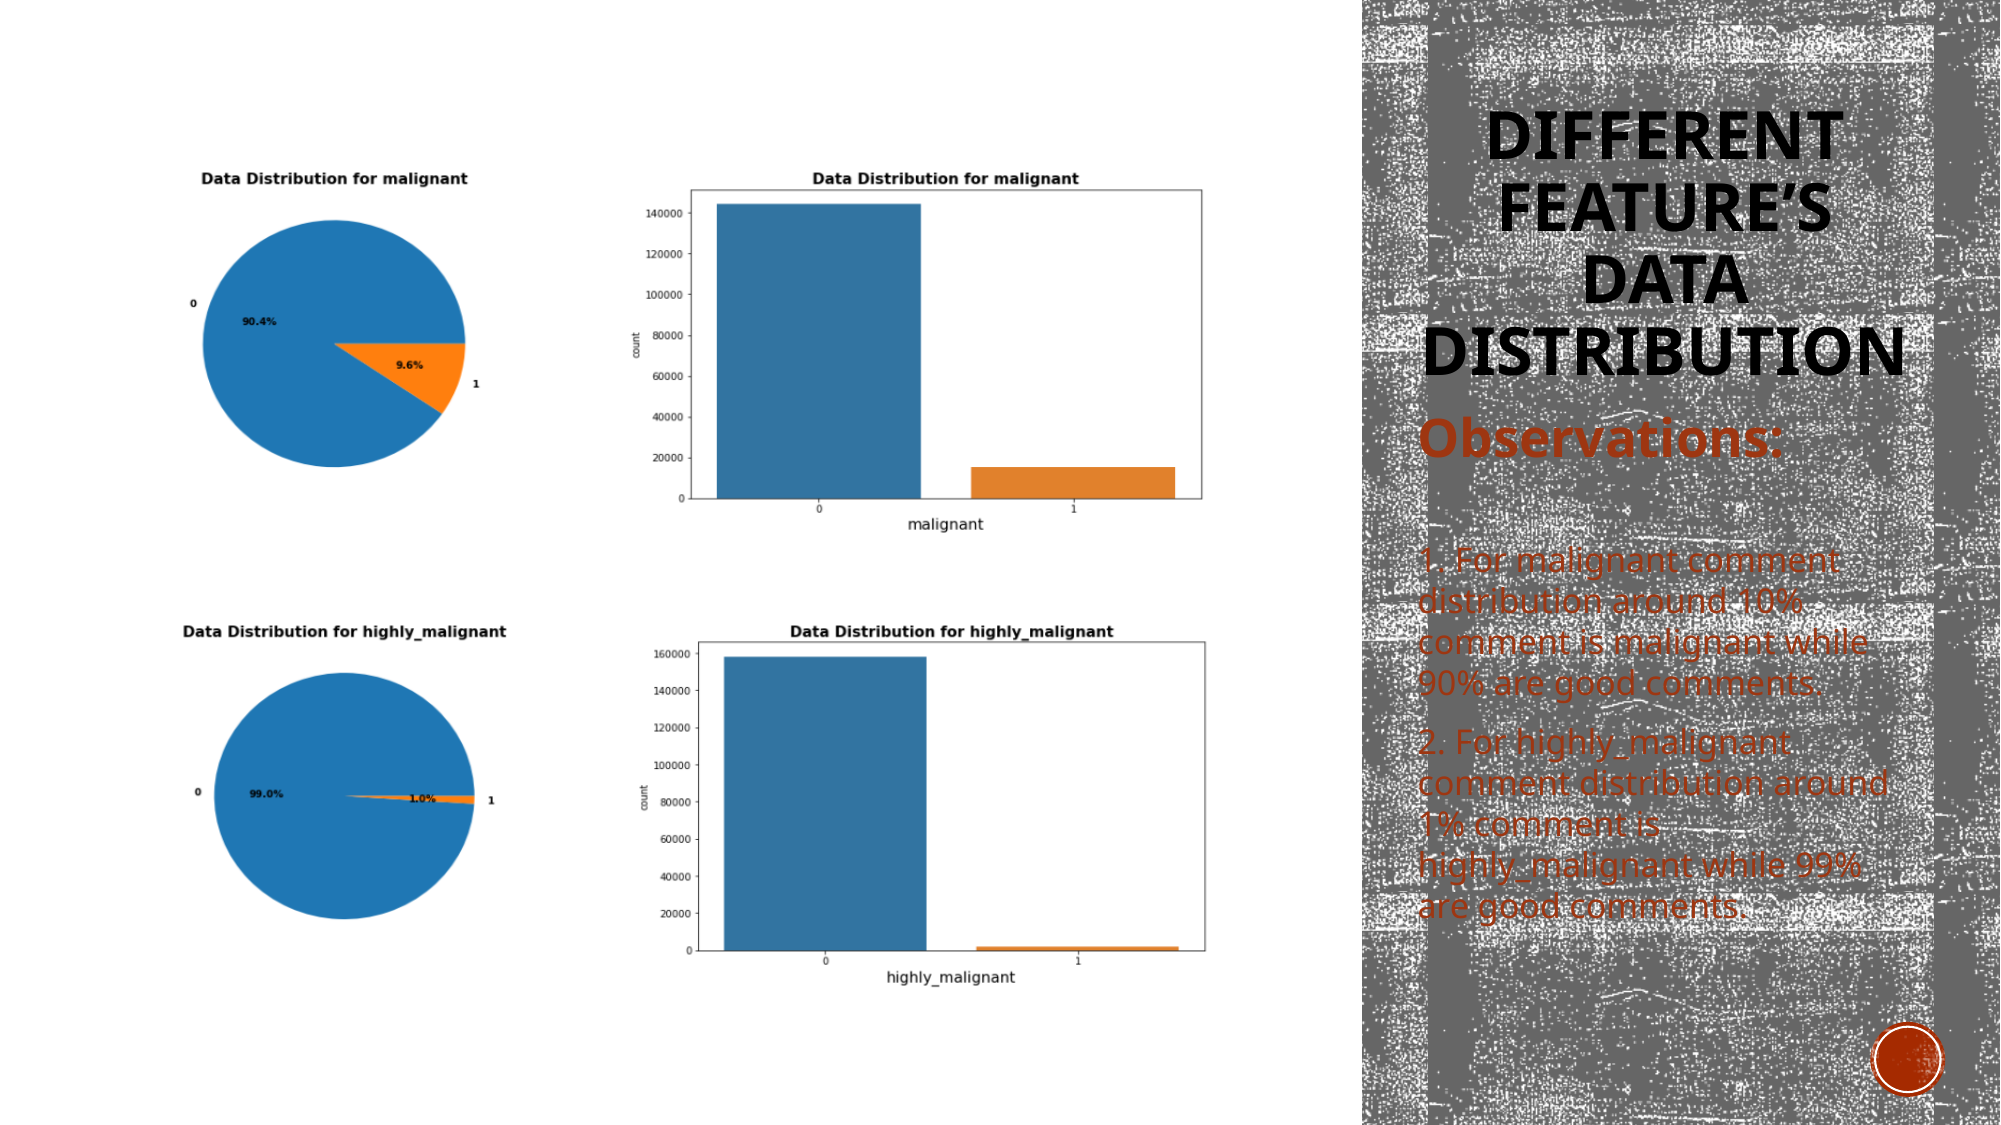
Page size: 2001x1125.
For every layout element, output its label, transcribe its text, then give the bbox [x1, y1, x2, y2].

title Different feature’s data Distribution [1402, 112, 1928, 397]
list Observations: 1. For malignant comment distribution around 10% comment is malignant while 90% are good comments. 2. For highly_malignant comment distribution around 1% comment is highly_malignant while 99% are good comments. [1402, 397, 1928, 938]
picture [179, 617, 1216, 993]
picture [179, 162, 1216, 538]
